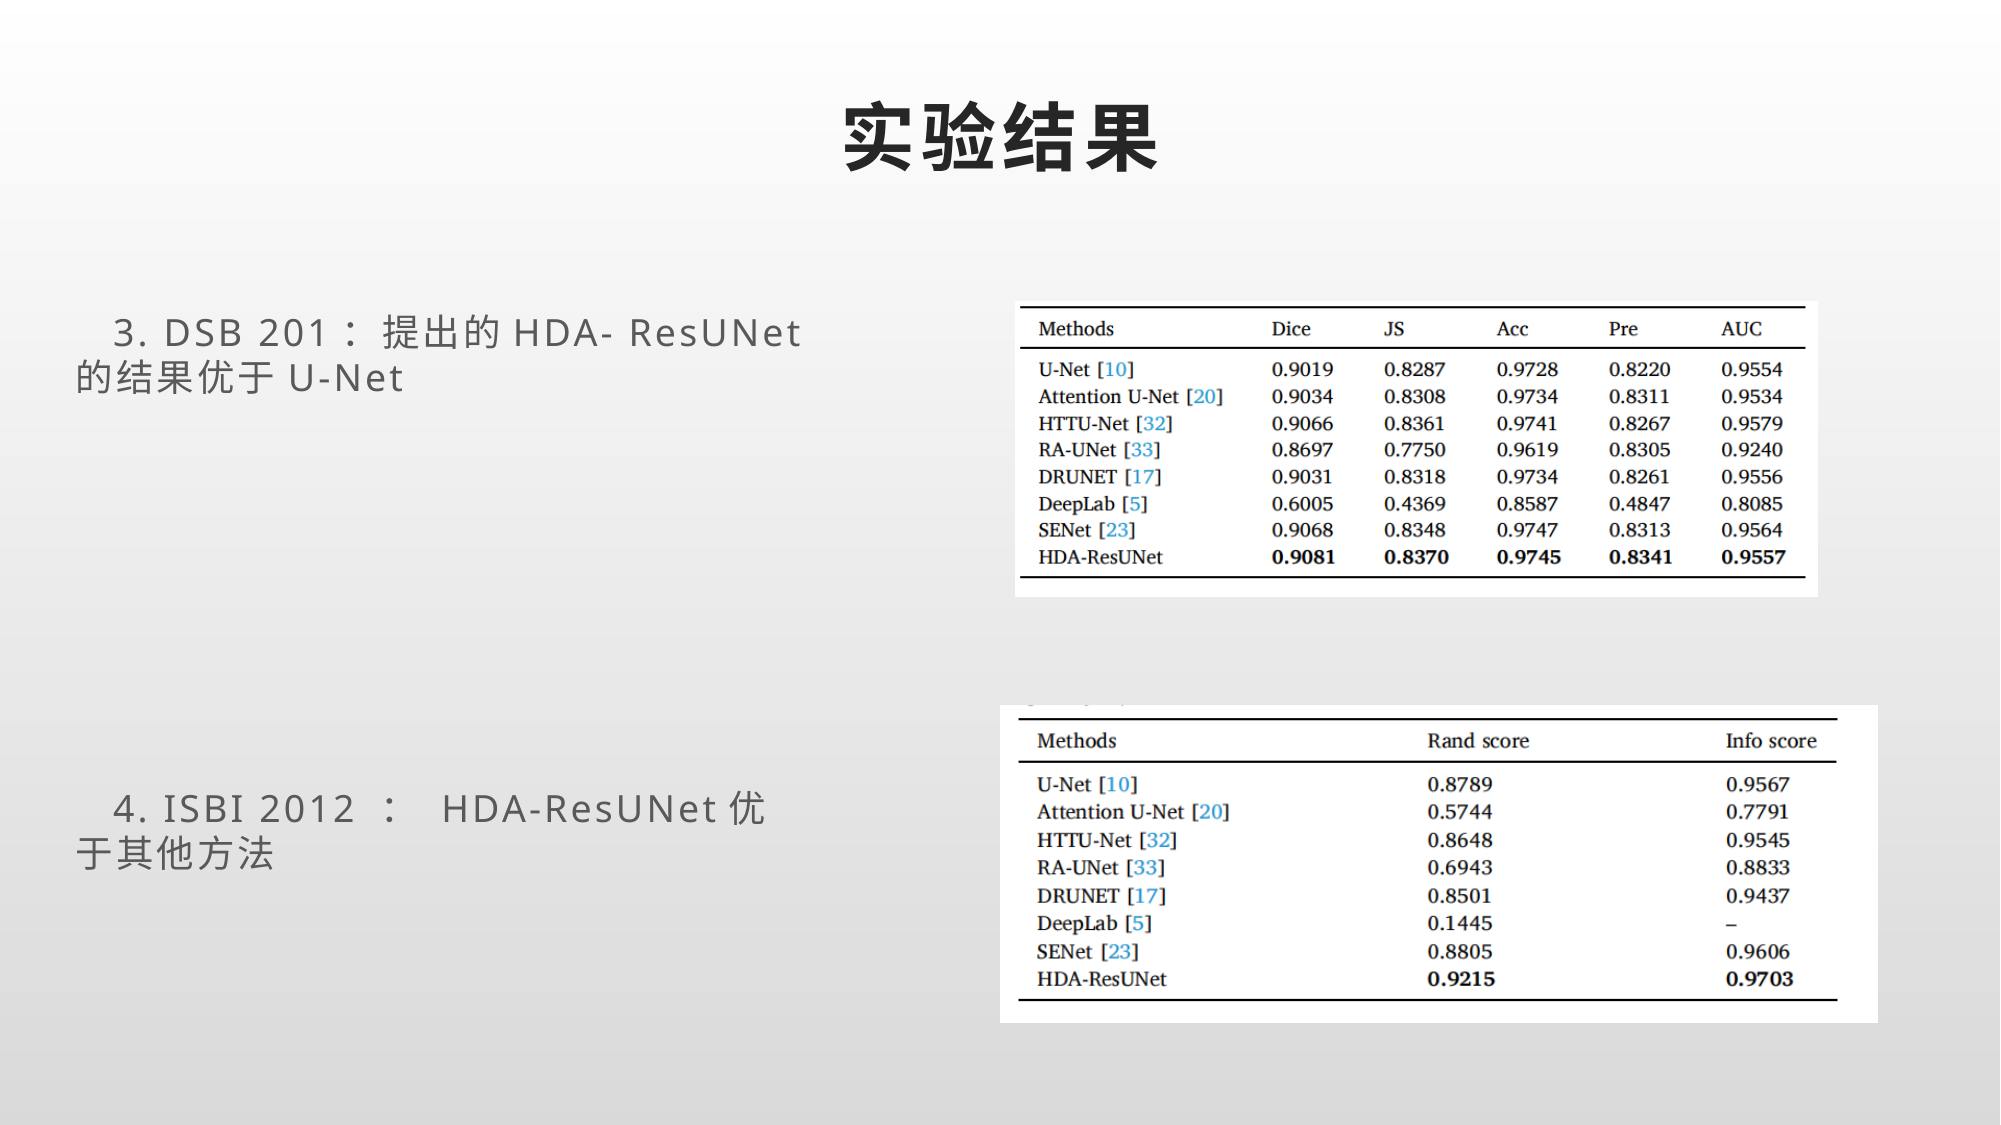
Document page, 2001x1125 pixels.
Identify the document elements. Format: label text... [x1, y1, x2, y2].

title 实验结果 [100, 77, 1900, 194]
picture [1000, 705, 1878, 1023]
picture [1015, 301, 1818, 597]
list 3. DSB 201：提出的HDA- ResUNet的结果优于U-Net 4. ISBI 2012 ： HDA-ResUNet优于其他方法 [60, 301, 821, 1042]
